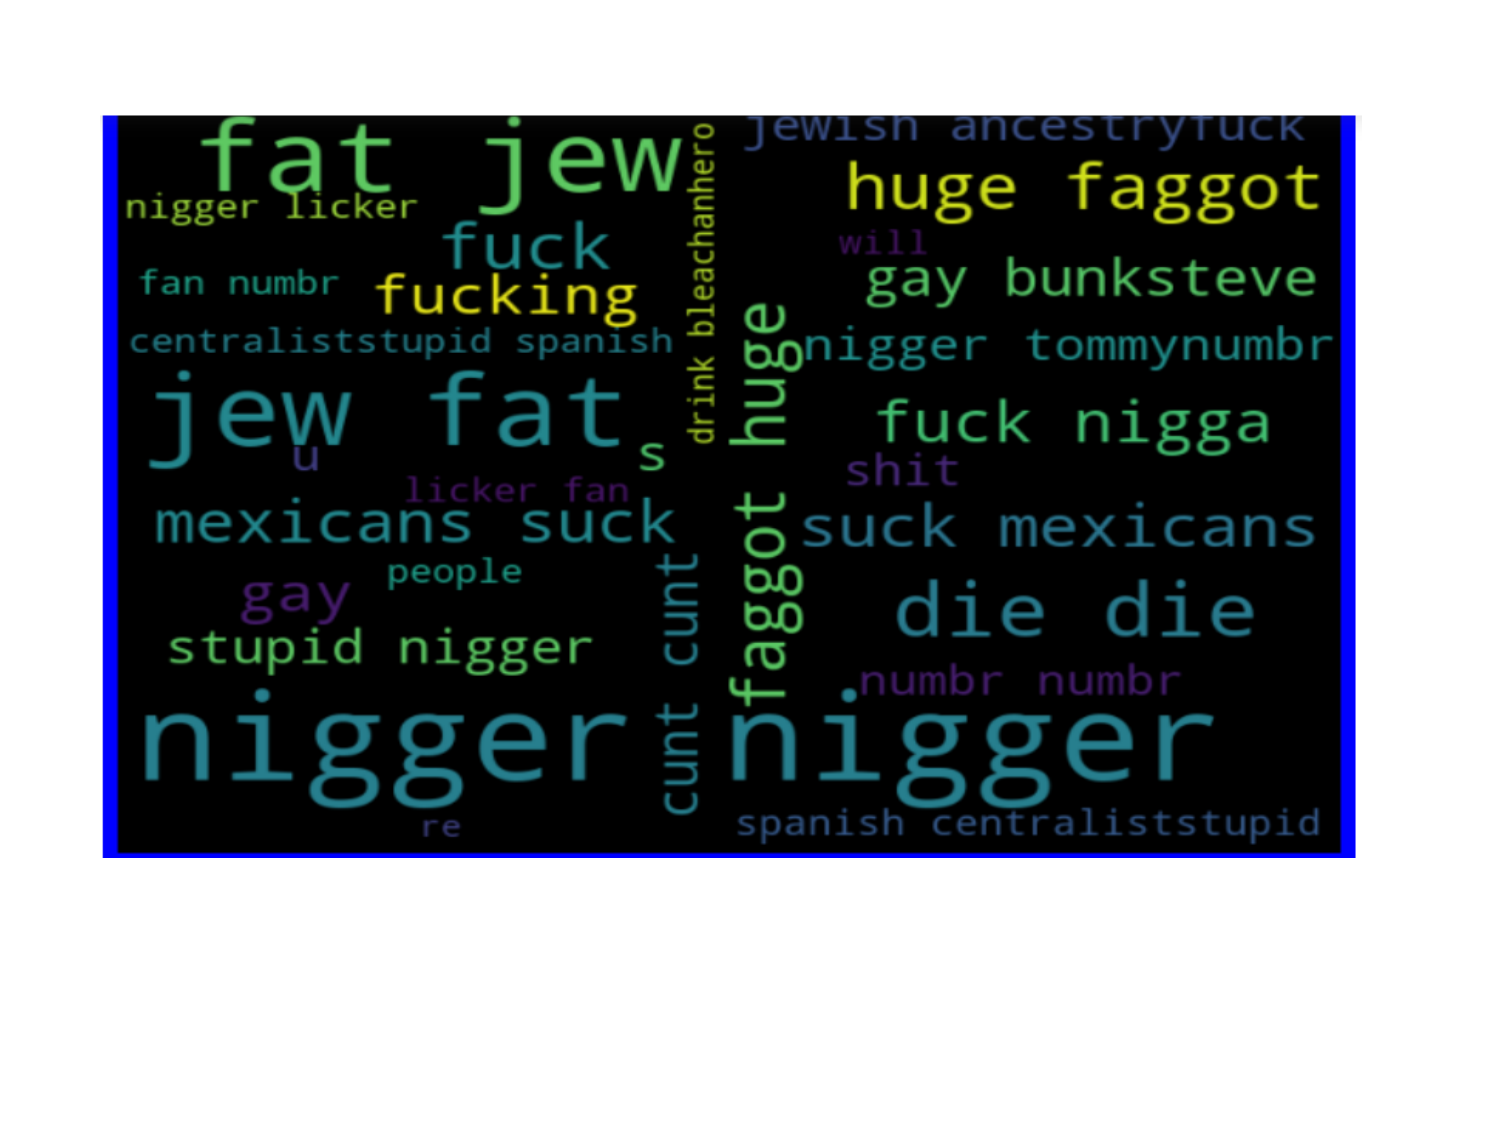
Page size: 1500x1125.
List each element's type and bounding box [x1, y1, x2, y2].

picture [100, 113, 1363, 858]
